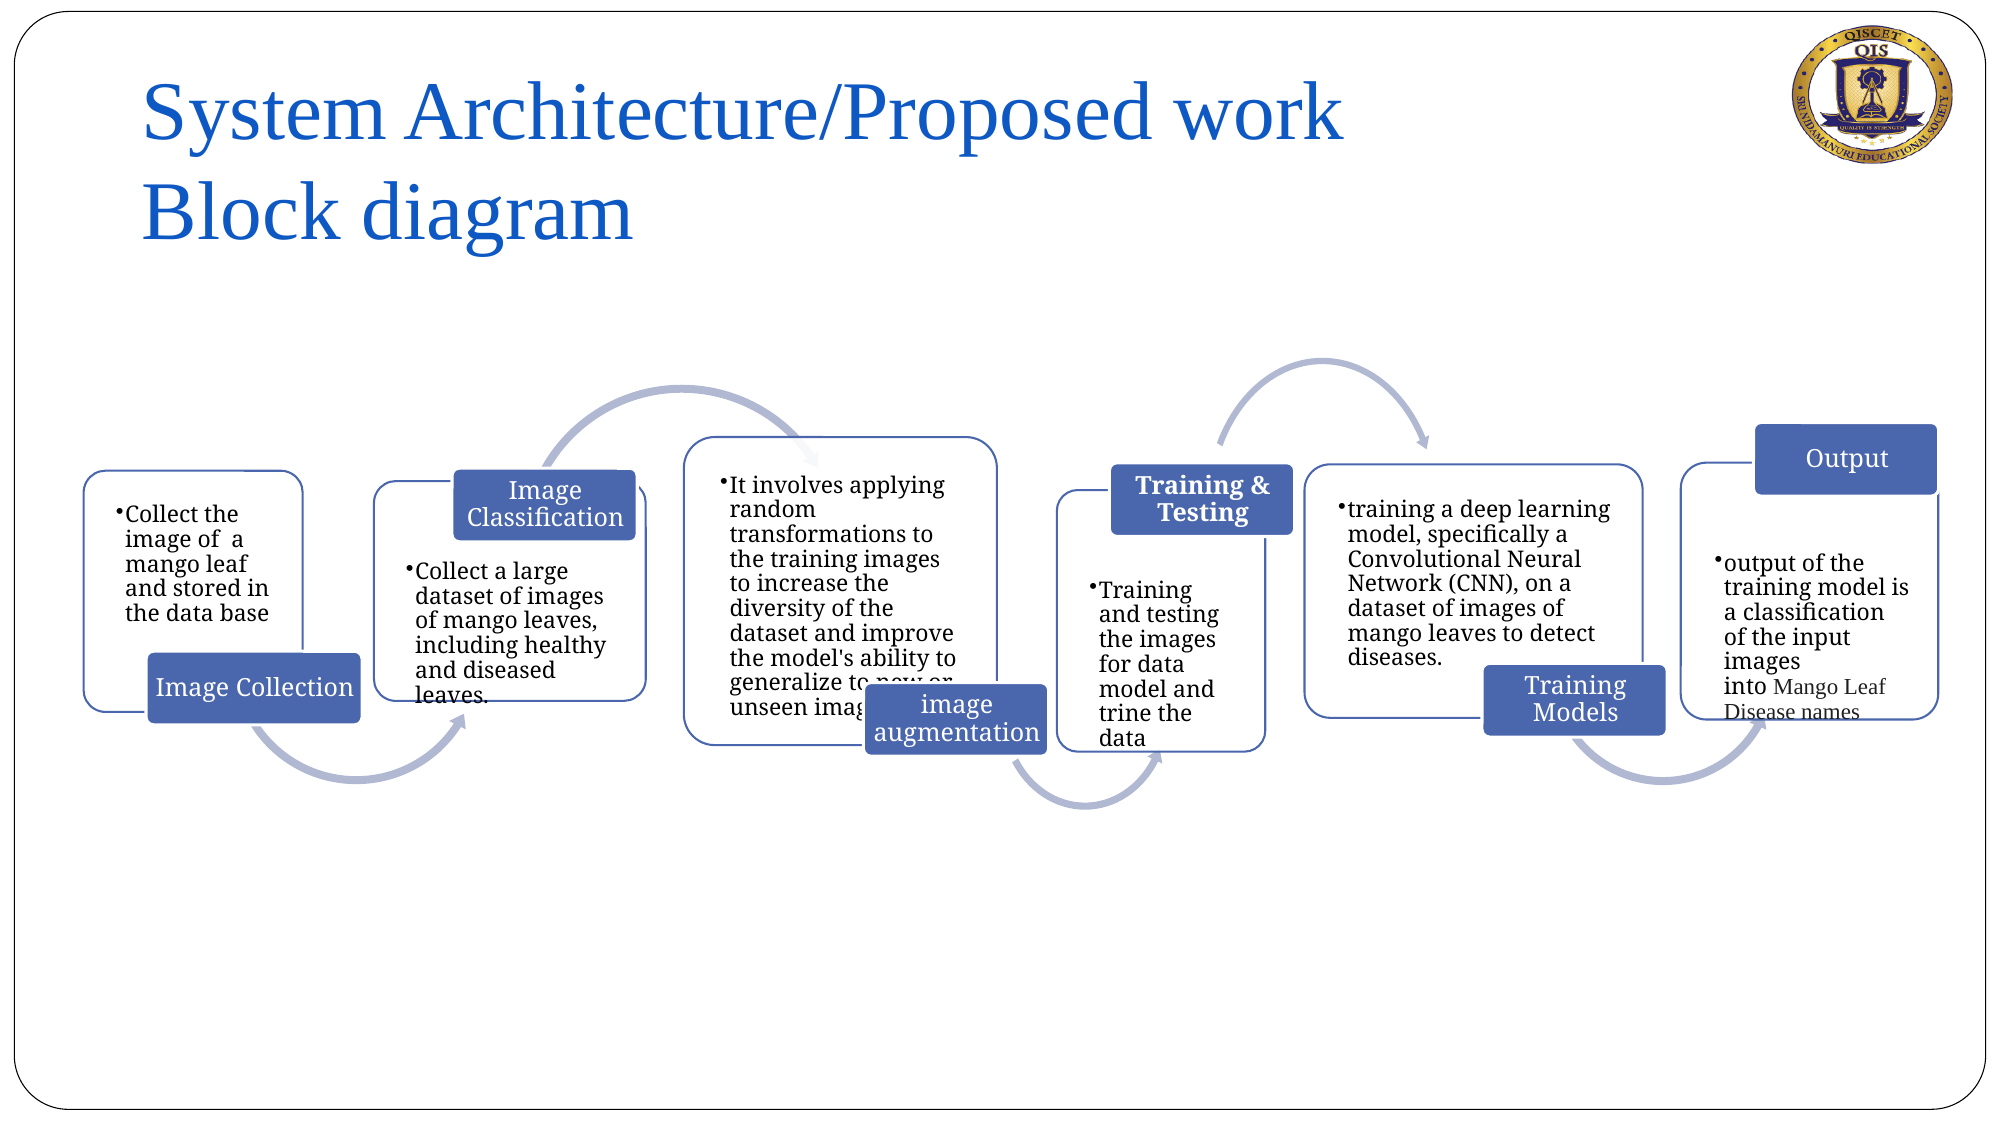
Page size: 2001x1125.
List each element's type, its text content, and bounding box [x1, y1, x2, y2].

picture [1791, 25, 1953, 164]
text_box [82, 163, 1940, 1019]
text_box System Architecture/Proposed work Block diagram [127, 49, 1579, 163]
